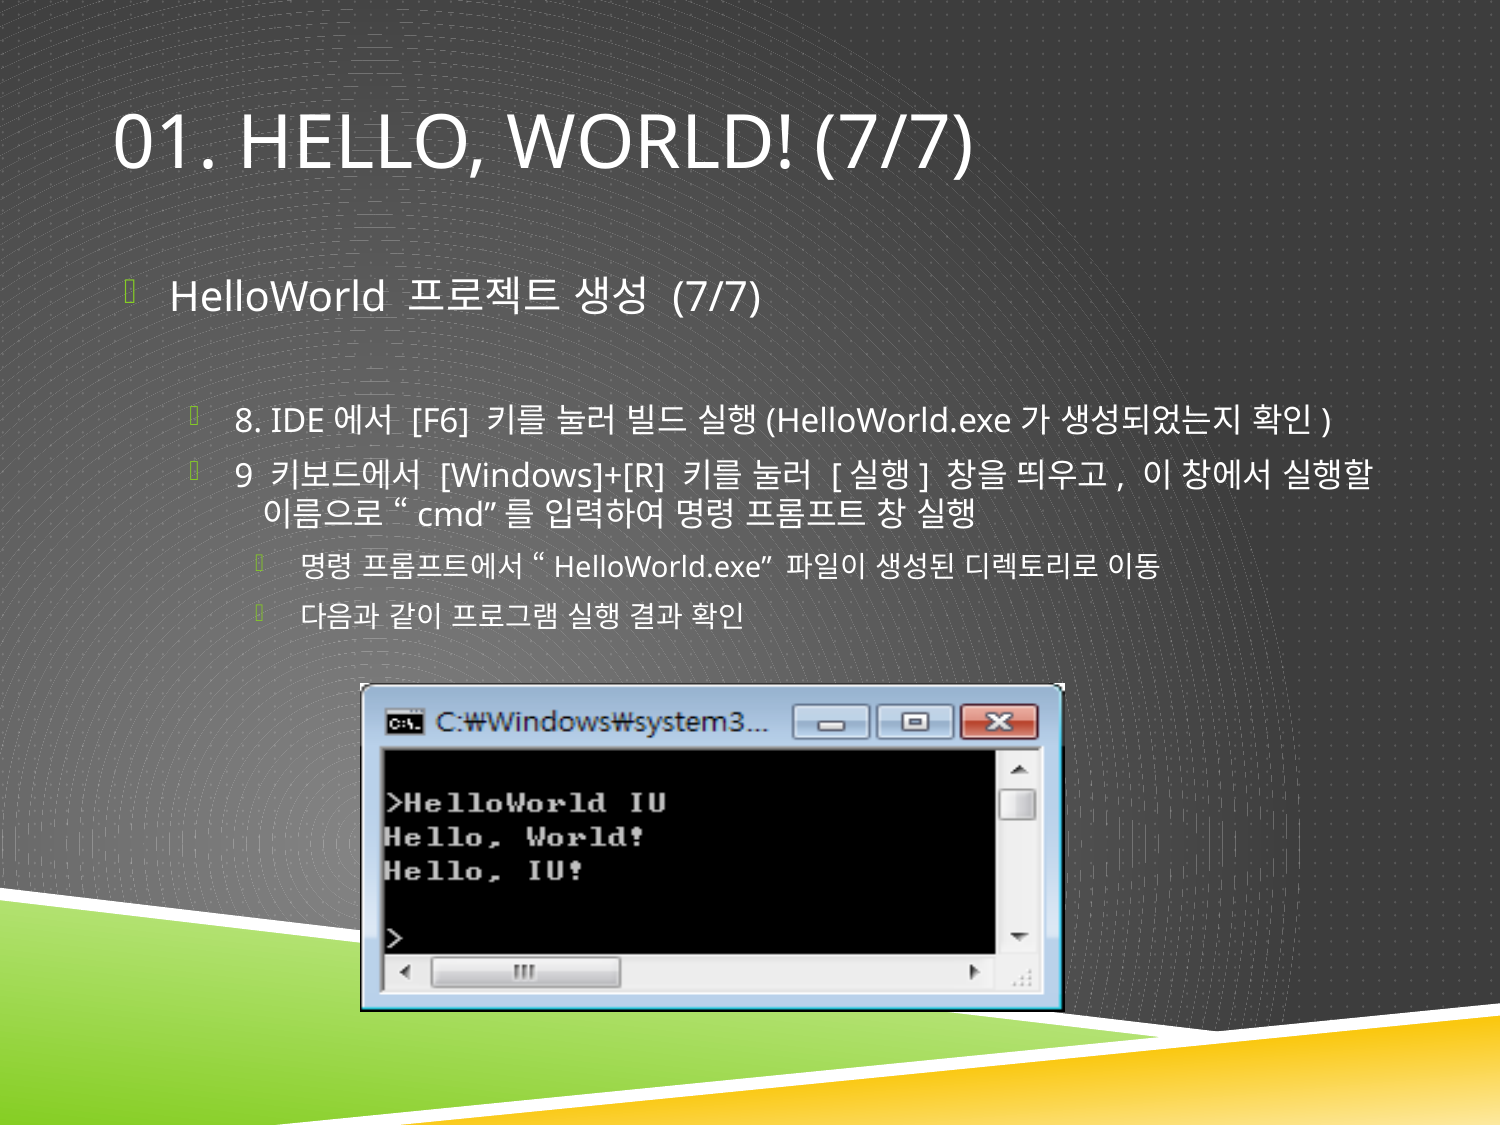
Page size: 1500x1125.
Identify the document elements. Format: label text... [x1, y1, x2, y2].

picture [359, 683, 1065, 1012]
list HelloWorld 프로젝트 생성 (7/7) 8. IDE에서 [F6] 키를 눌러 빌드 실행(HelloWorld.exe가 생성되었는지 확인) 9 키보드에서 [Windows]+[R] 키를 눌러 [실행] 창을 띄우고, 이 창에서 실행할 이름으로 “cmd”를 입력하여 명령 프롬프트 창 실행 명령 프롬프트에서 “HelloWorld.exe” 파일이 생성된 디렉토리로 이동 다음과 같이 프로그램 실행 결과 확인 [112, 262, 1388, 875]
title 01. Hello, World! (7/7) [112, 45, 1388, 233]
